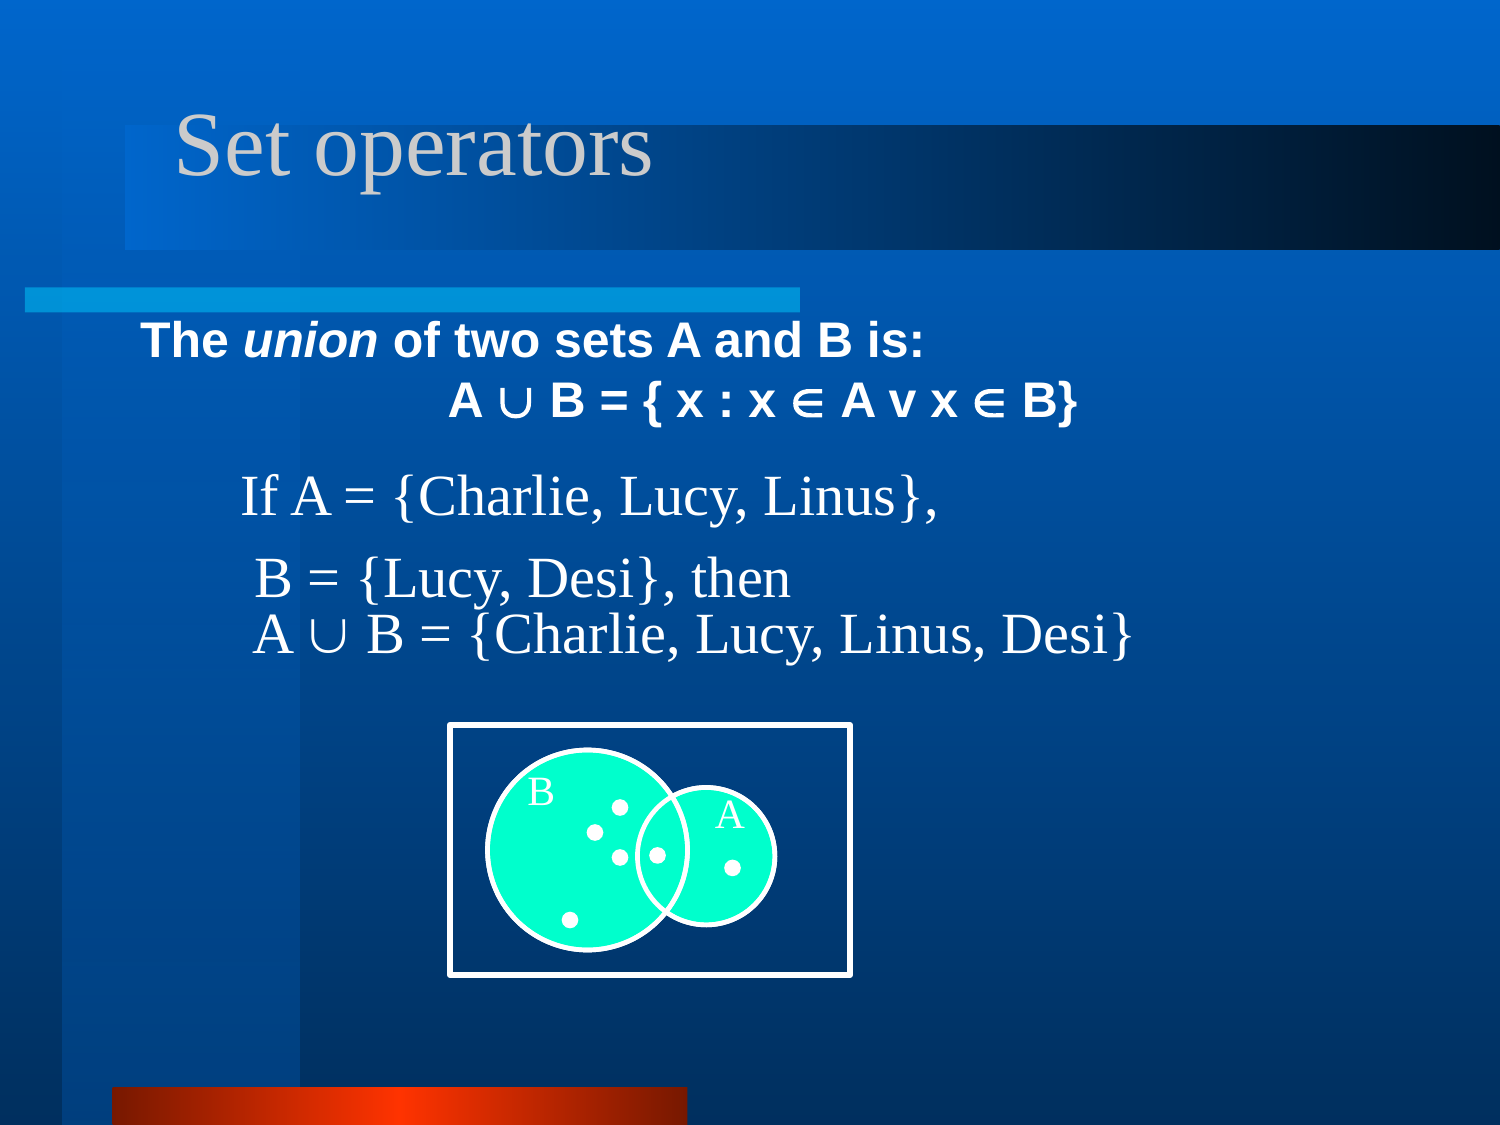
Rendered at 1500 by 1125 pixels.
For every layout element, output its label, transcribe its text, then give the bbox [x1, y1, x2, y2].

title Set operators [112, 99, 1388, 288]
text_box If A = {Charlie, Lucy, Linus}, B = {Lucy, Desi}, then [225, 449, 1175, 588]
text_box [449, 724, 850, 975]
list The union of two sets A and B is: A  B = { x : x  A v x  B} [125, 299, 1400, 975]
text_box A  B = {Charlie, Lucy, Linus, Desi} [237, 587, 1225, 675]
